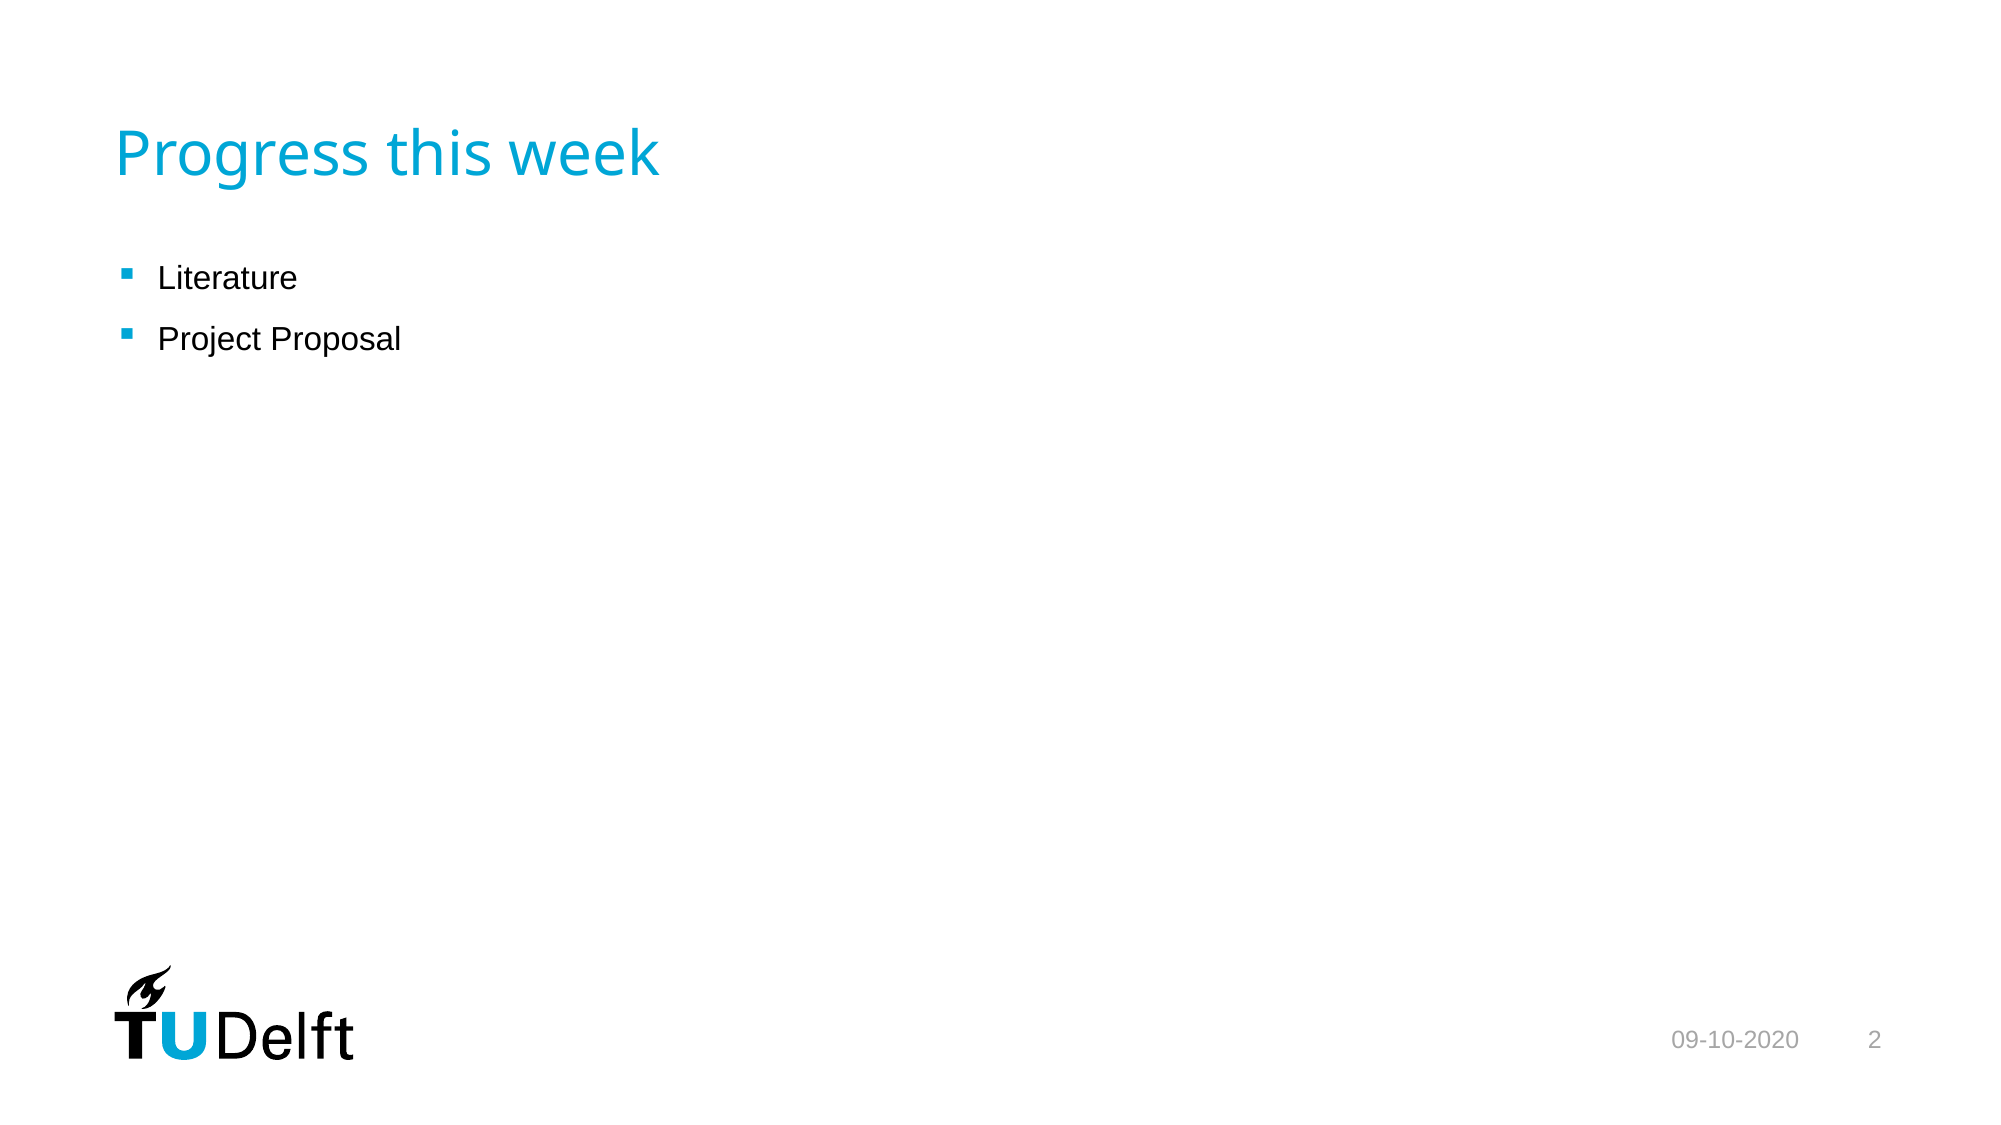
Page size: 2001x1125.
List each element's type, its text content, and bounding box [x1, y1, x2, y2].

title Progress this week [114, 121, 1883, 203]
slide_number 2 [1851, 1024, 1883, 1054]
text_box 09-10-2020 [1605, 1023, 1800, 1054]
list Literature Project Proposal [114, 260, 1883, 977]
